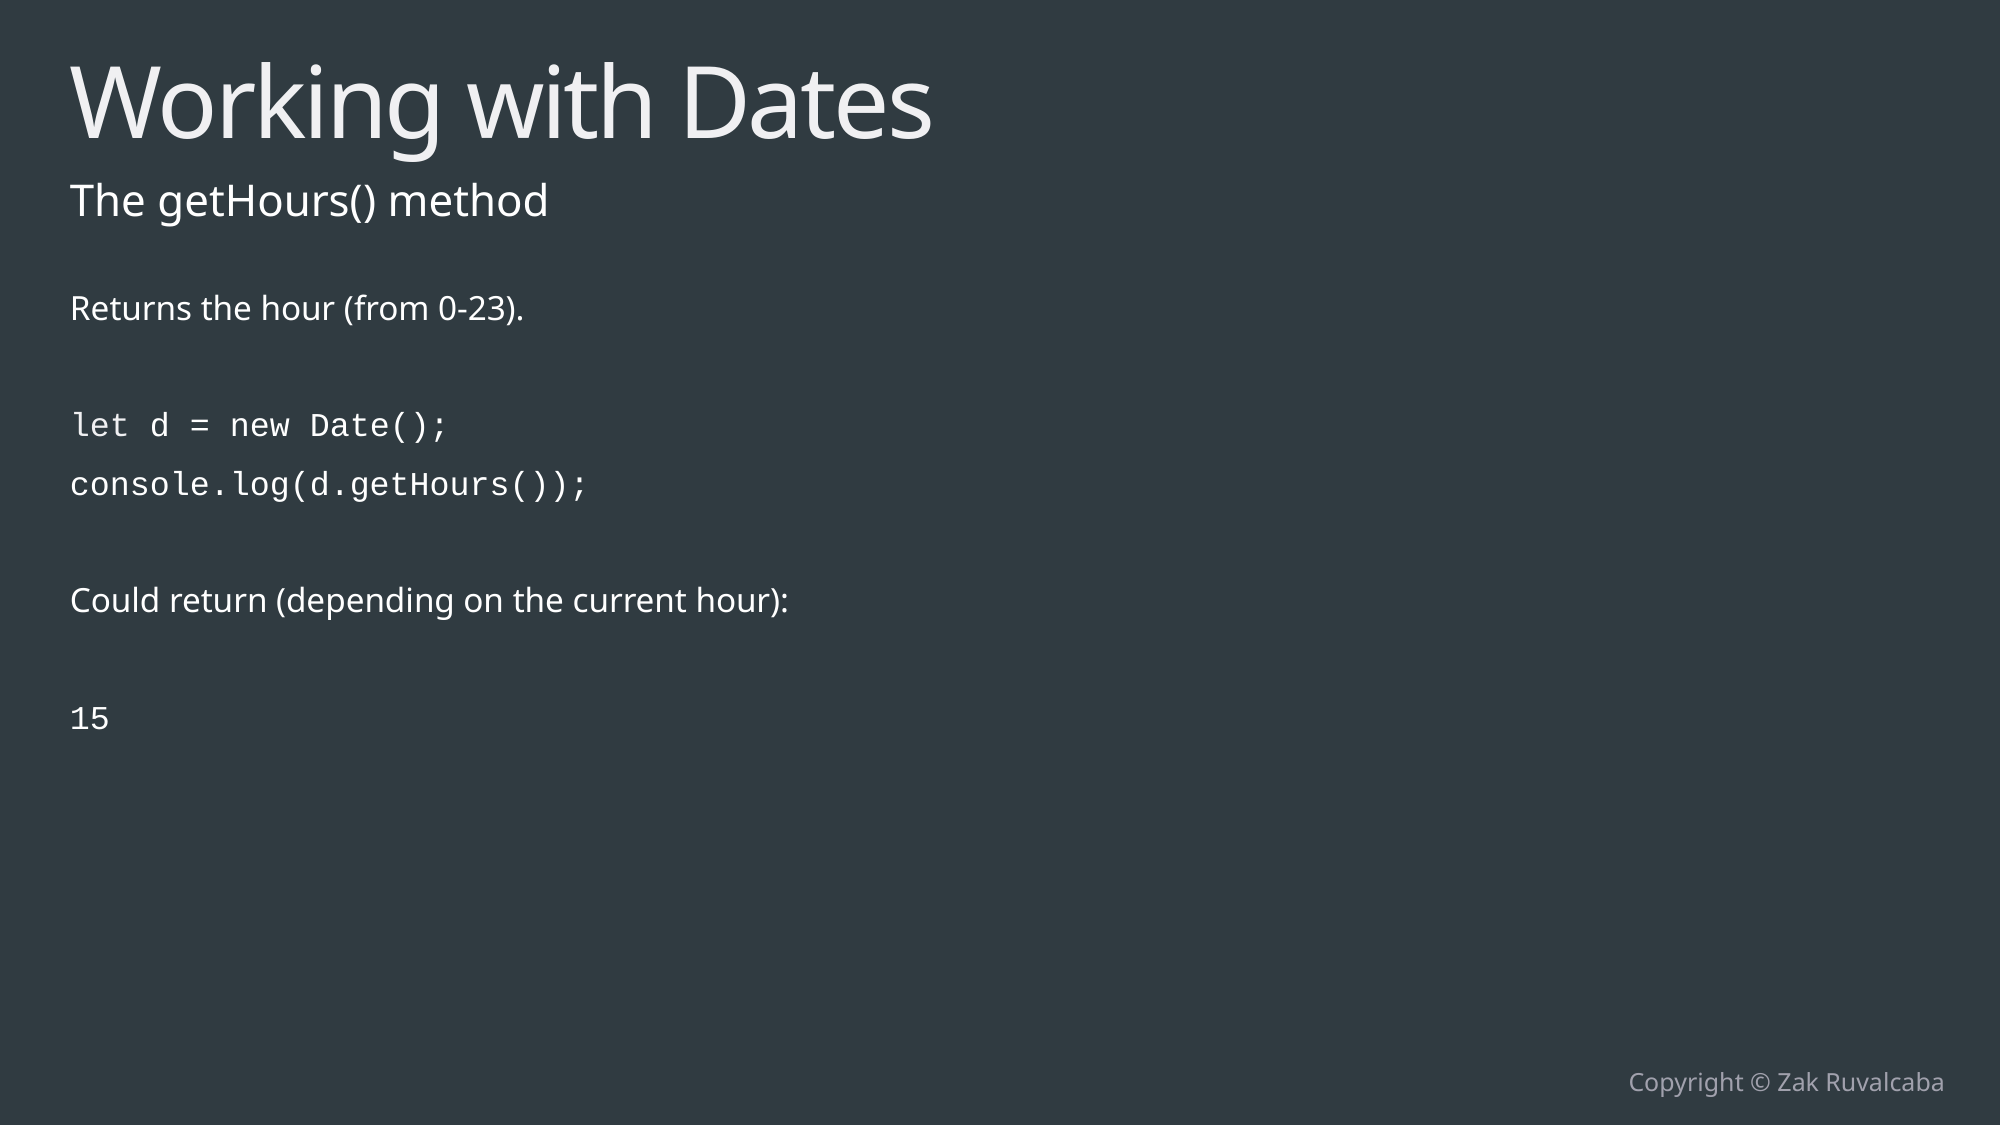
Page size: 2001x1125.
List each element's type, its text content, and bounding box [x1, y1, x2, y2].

list The getHours() method [55, 149, 1820, 209]
list Returns the hour (from 0-23). let d = new Date(); console.log(d.getHours()); Could return (depending on the current hour): 15 [55, 267, 1707, 1035]
title Working with Dates [55, 30, 1819, 149]
